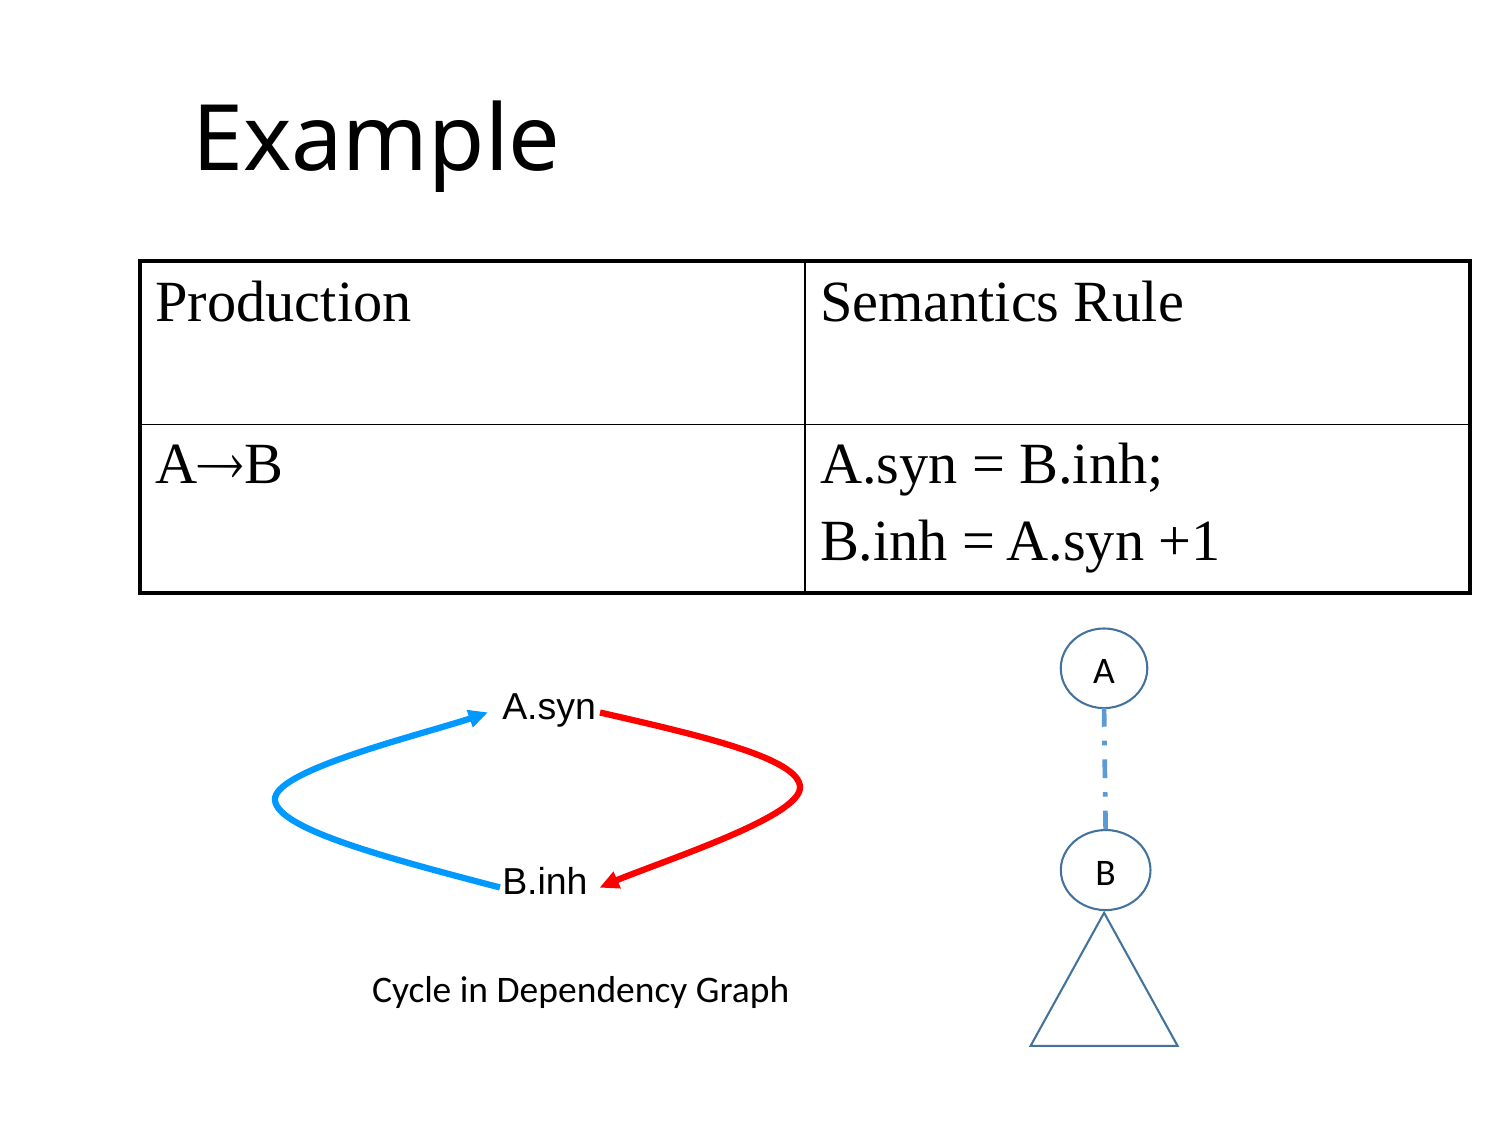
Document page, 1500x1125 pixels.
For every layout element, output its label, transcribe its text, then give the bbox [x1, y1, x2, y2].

title Example [177, 47, 1445, 235]
text_box B [1059, 829, 1152, 912]
text_box B.inh [487, 849, 713, 910]
text_box [274, 710, 500, 888]
table_header Production [142, 263, 804, 424]
text_box A.syn [487, 674, 713, 735]
text_box [1028, 910, 1180, 1047]
table_cell AB [142, 425, 804, 591]
text_box A [1059, 627, 1149, 709]
table_header Semantics Rule [806, 263, 1468, 424]
text_box [599, 712, 801, 889]
table_cell A.syn = B.inh; B.inh = A.syn +1 [806, 425, 1468, 591]
text_box Cycle in Dependency Graph [339, 912, 823, 1064]
